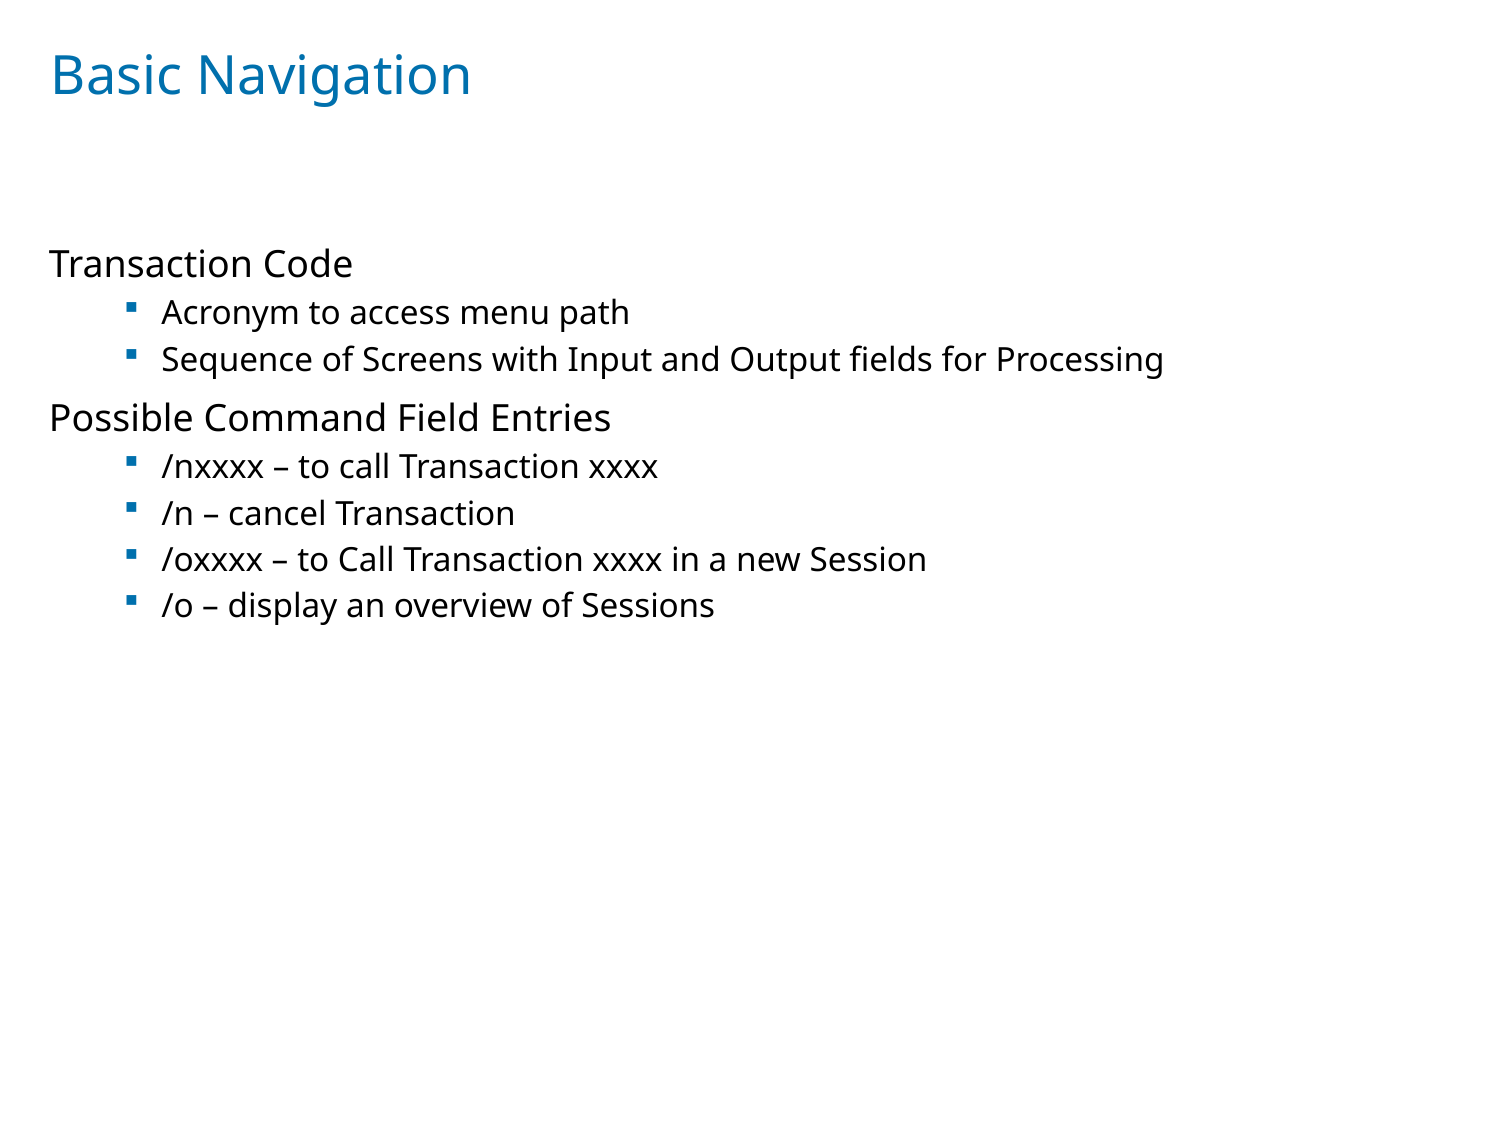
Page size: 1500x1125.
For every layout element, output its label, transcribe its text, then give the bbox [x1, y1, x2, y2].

list Transaction Code Acronym to access menu path Sequence of Screens with Input and Output fields for Processing Possible Command Field Entries /nxxxx – to call Transaction xxxx /n – cancel Transaction /oxxxx – to Call Transaction xxxx in a new Session /o – display an overview of Sessions [48, 245, 1500, 1007]
title Basic Navigation [50, 42, 1447, 184]
